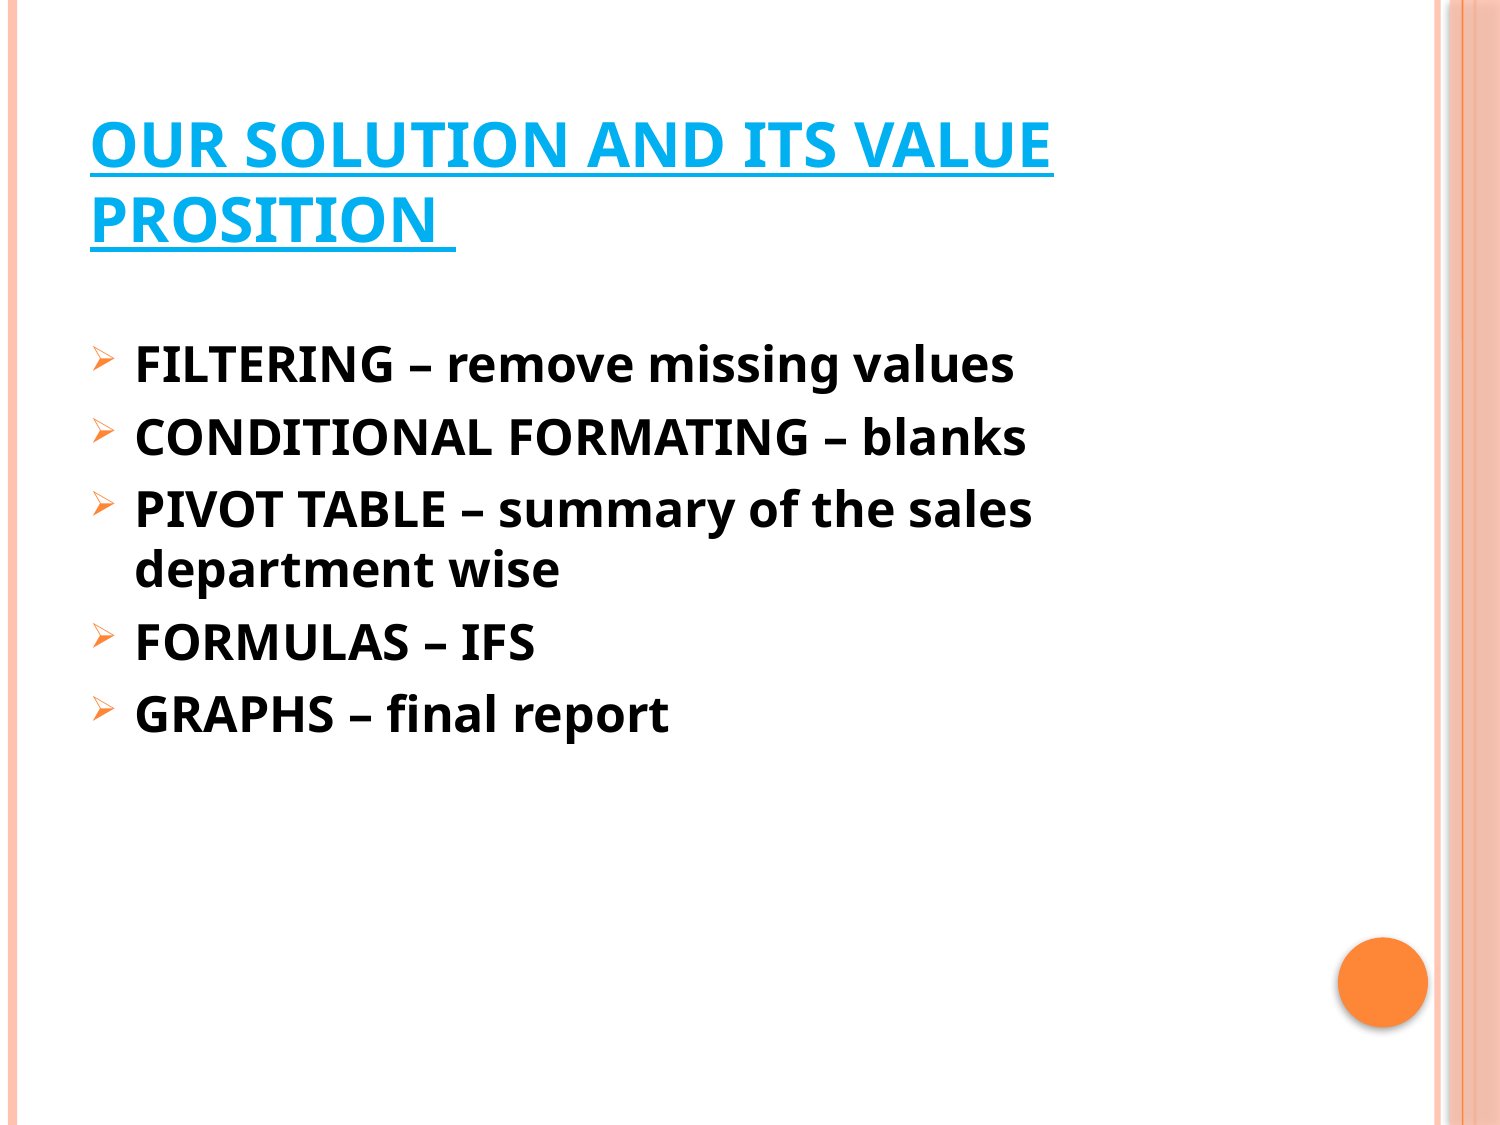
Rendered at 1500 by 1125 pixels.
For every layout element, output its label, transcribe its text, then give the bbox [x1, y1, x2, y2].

title OUR SOLUTION AND ITS VALUE PROSITION [75, 75, 1300, 263]
list FILTERING – remove missing values CONDITIONAL FORMATING – blanks PIVOT TABLE – summary of the sales department wise FORMULAS – IFS GRAPHS – final report [75, 325, 1300, 1125]
